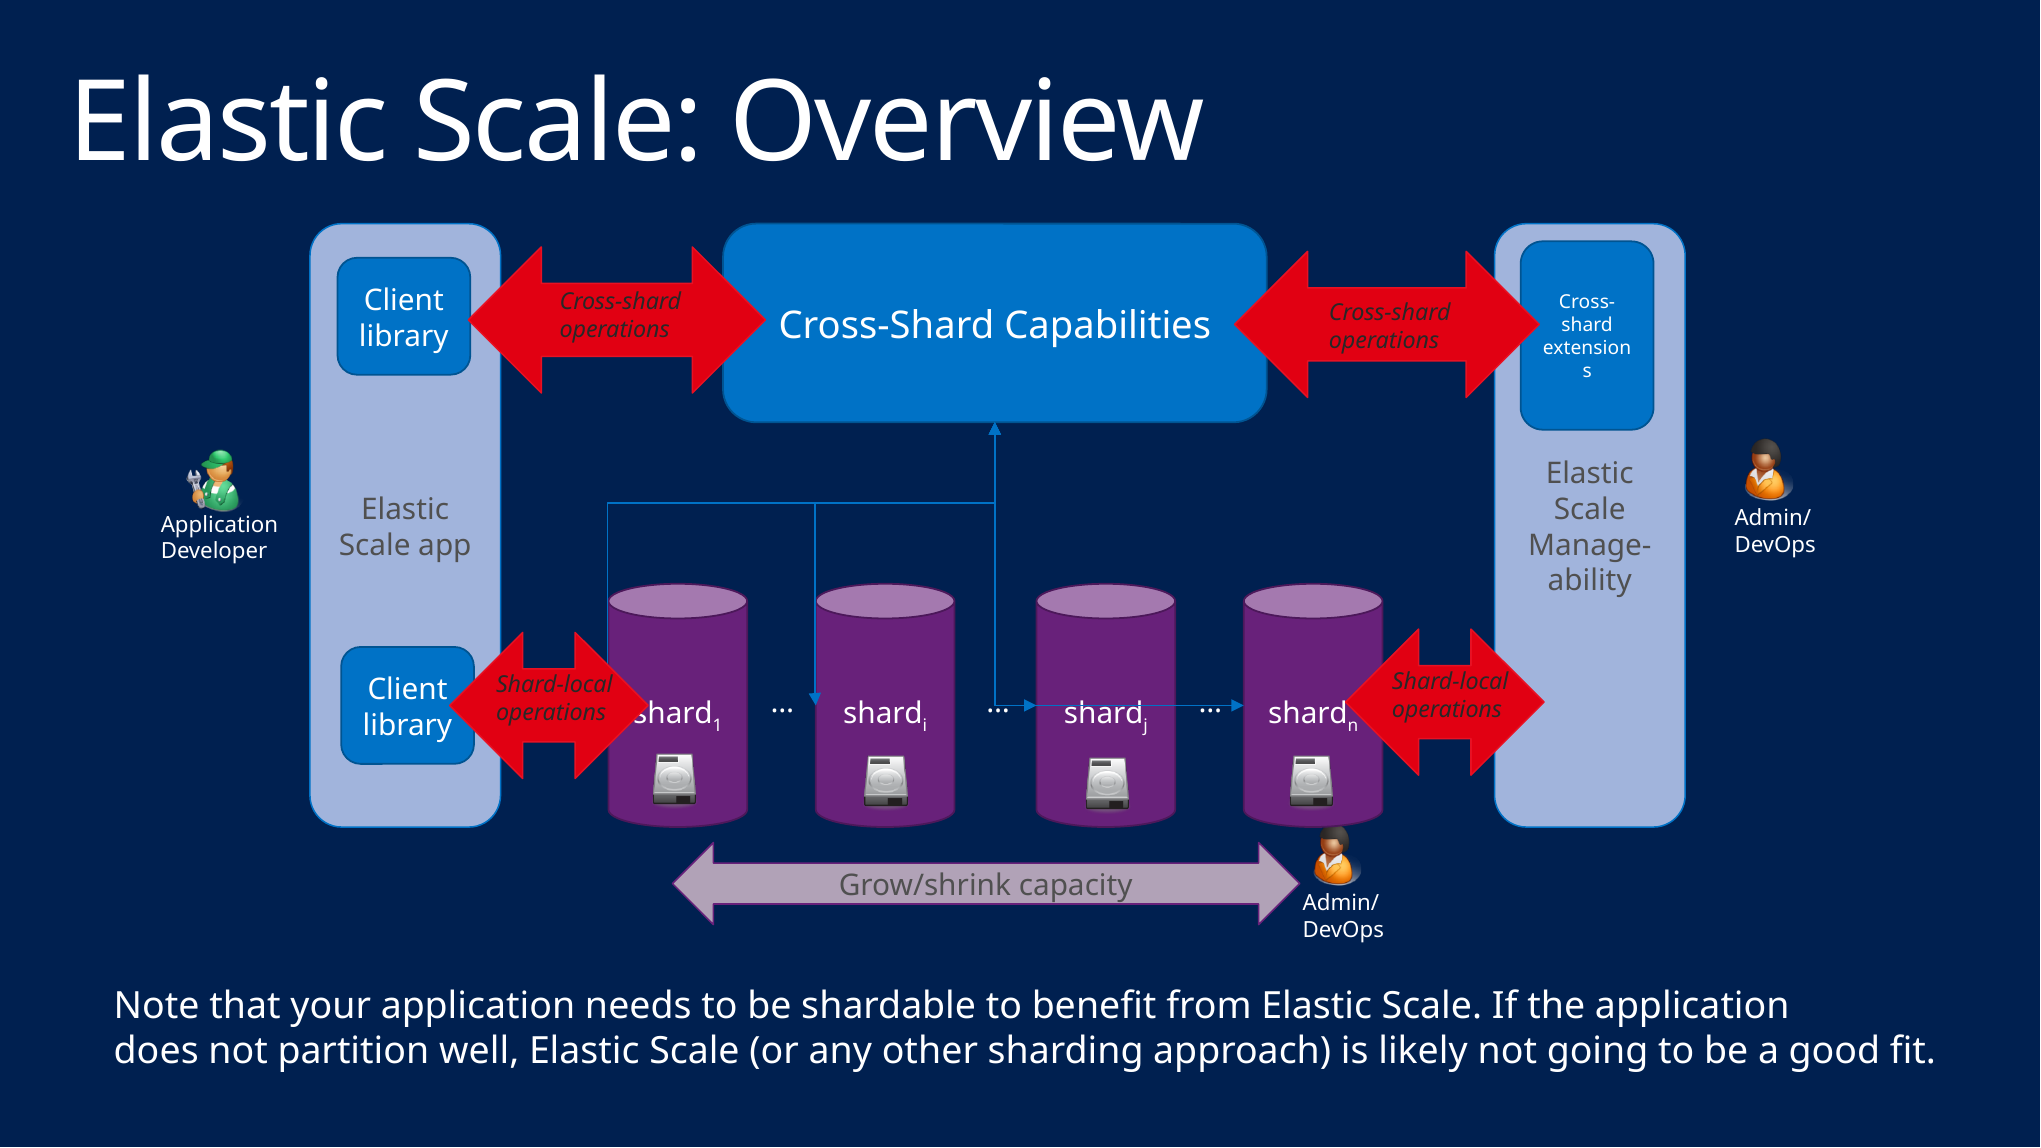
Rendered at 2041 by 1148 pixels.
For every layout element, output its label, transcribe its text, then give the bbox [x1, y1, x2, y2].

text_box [147, 223, 1830, 952]
title Elastic Scale: Overview [45, 48, 1996, 199]
text_box Note that your application needs to be shardable to benefit from Elastic Scale. If the application does not partition well, Elastic Scale (or any other sharding approach) is likely not going to be a good fit. [98, 973, 1953, 1079]
